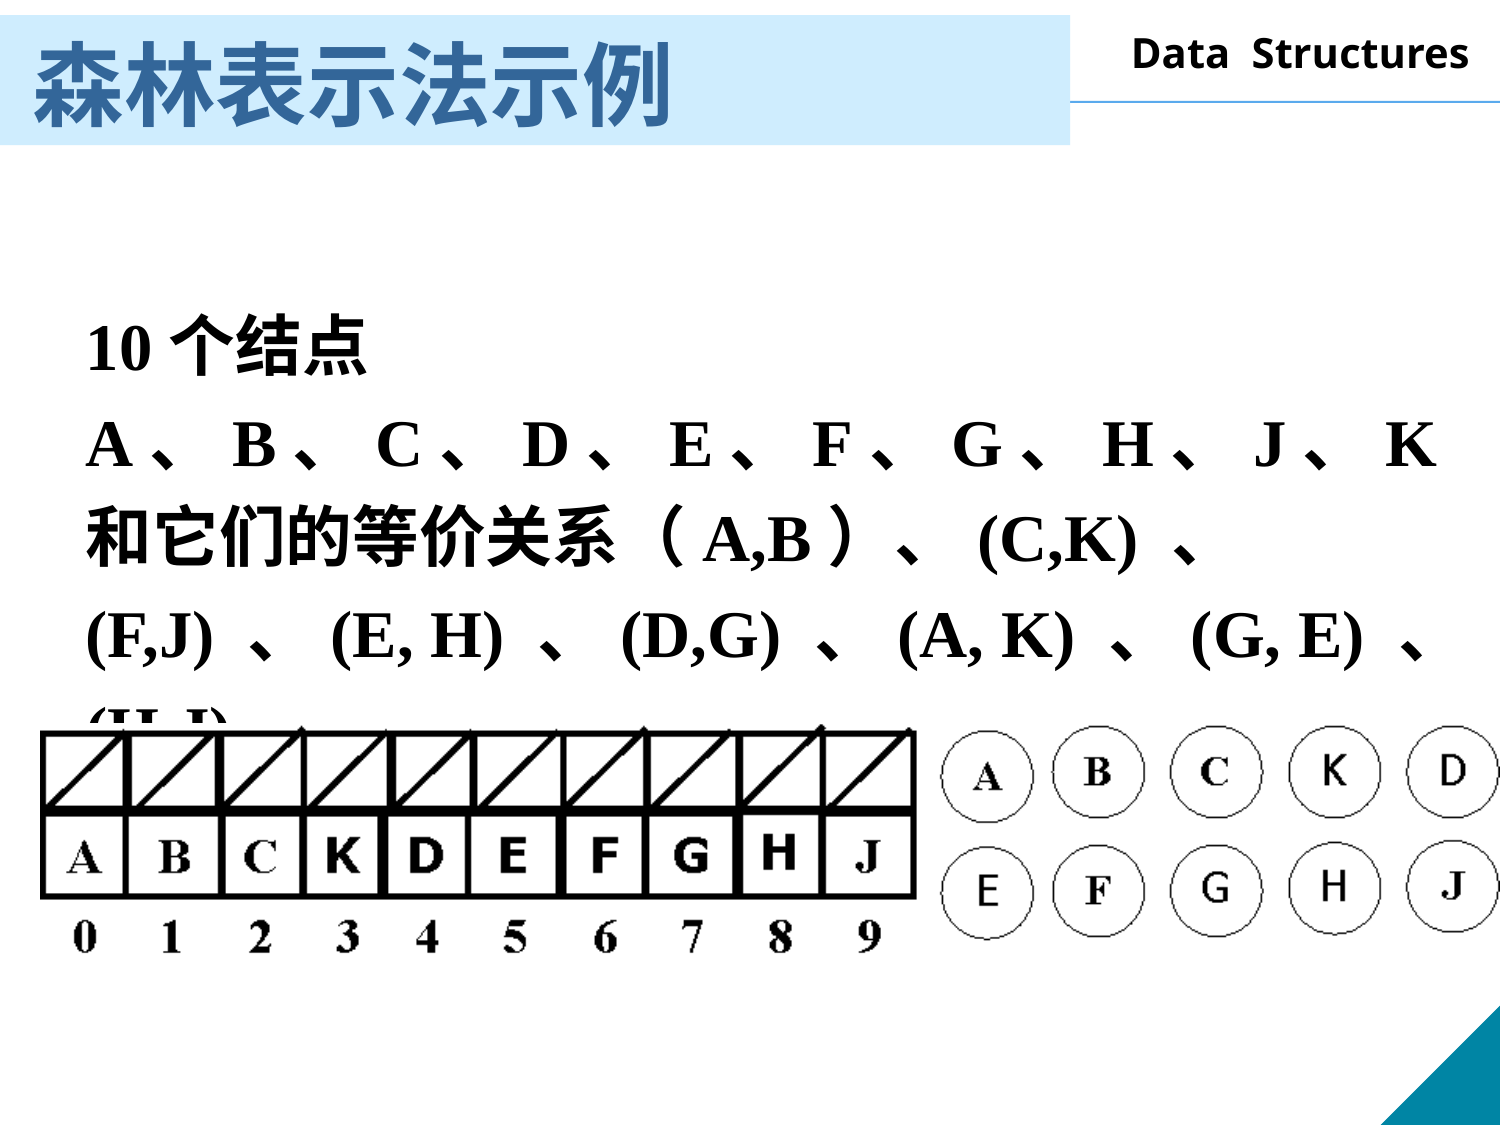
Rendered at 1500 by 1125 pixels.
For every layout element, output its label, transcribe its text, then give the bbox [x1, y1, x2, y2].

picture [40, 723, 1500, 975]
text_box 10个结点A、B、C、D、E、F、G、H、J、K和它们的等价关系（A,B）、(C,K) 、(F,J) 、(E, H) 、(D,G) 、(A, K) 、(G, E) 、(H,J) 初始状态： [70, 280, 1483, 723]
title 森林表示法示例 [17, 19, 1293, 146]
